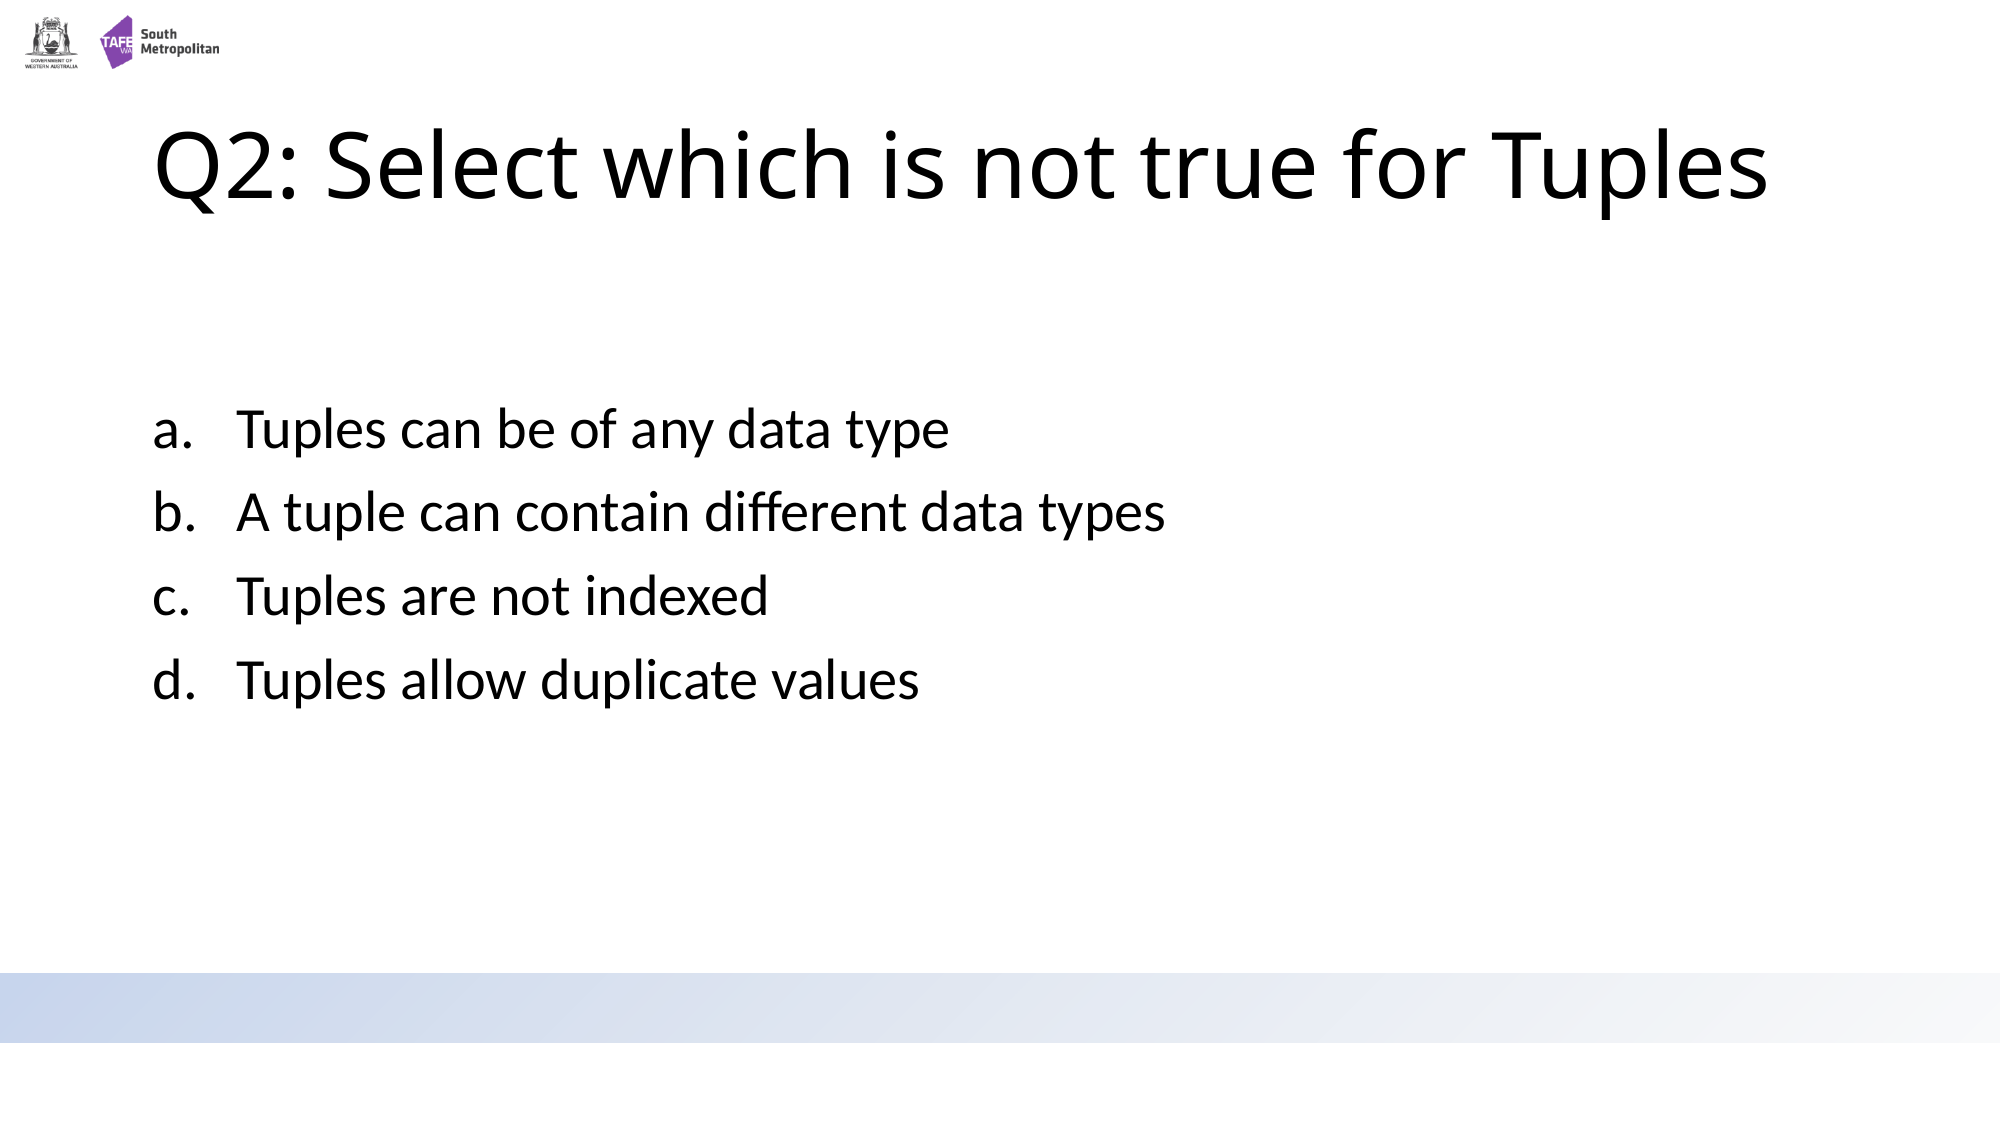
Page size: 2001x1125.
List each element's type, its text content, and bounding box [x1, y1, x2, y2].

picture [25, 15, 219, 69]
title Q2: Select which is not true for Tuples [137, 59, 1863, 278]
list Tuples can be of any data type A tuple can contain different data types Tuples are not indexed Tuples allow duplicate values [137, 299, 1863, 1014]
